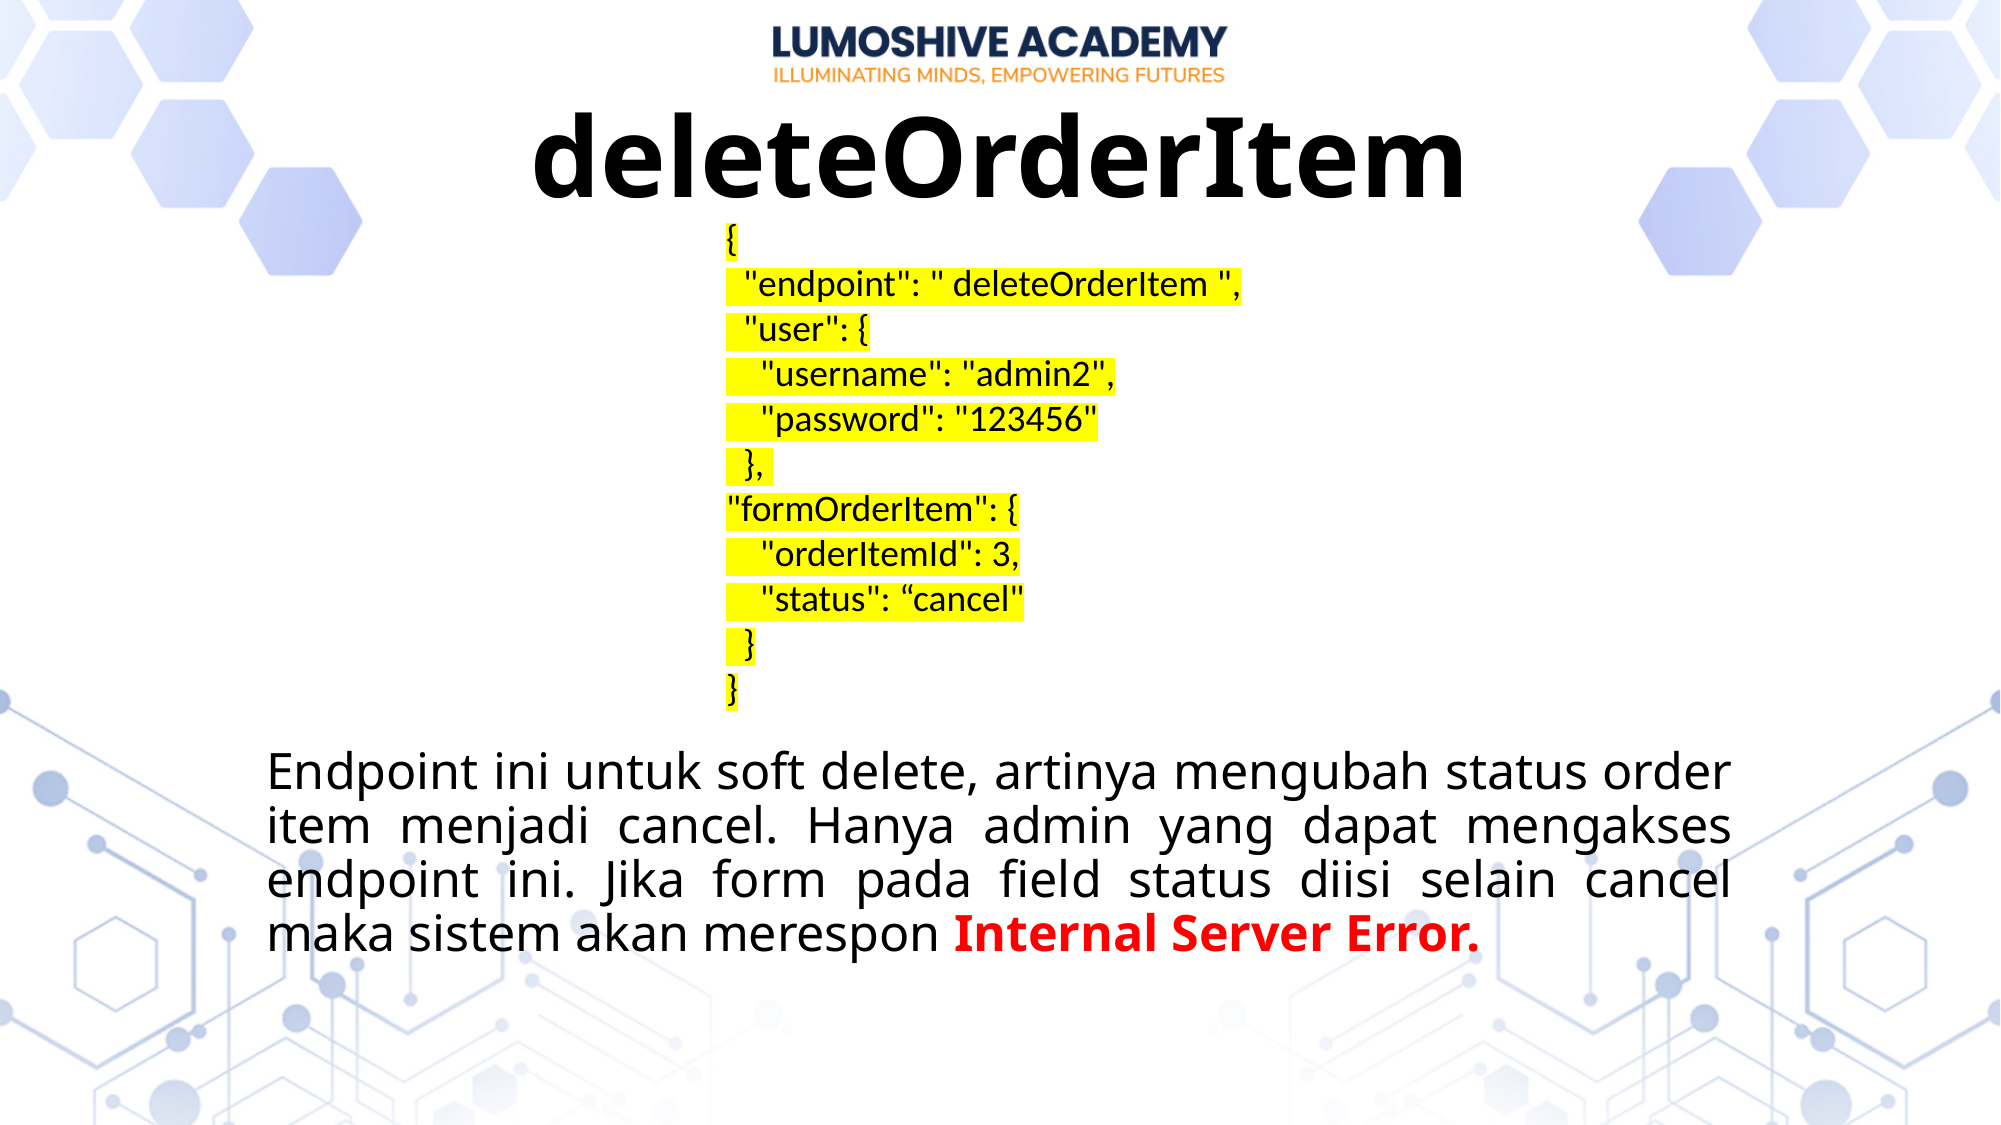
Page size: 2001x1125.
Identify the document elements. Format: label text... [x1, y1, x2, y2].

text_box { "endpoint": " deleteOrderItem ", "user": { "username": "admin2", "password": "123456" }, "formOrderItem": { "orderItemId": 3, "status": “cancel" } } [711, 206, 1289, 717]
picture [0, 0, 2001, 1125]
title deleteOrderItem [498, 91, 1502, 230]
text_box Endpoint ini untuk soft delete, artinya mengubah status order item menjadi cancel. Hanya admin yang dapat mengakses endpoint ini. Jika form pada field status diisi selain cancel maka sistem akan merespon Internal Server Error. [251, 735, 1749, 971]
